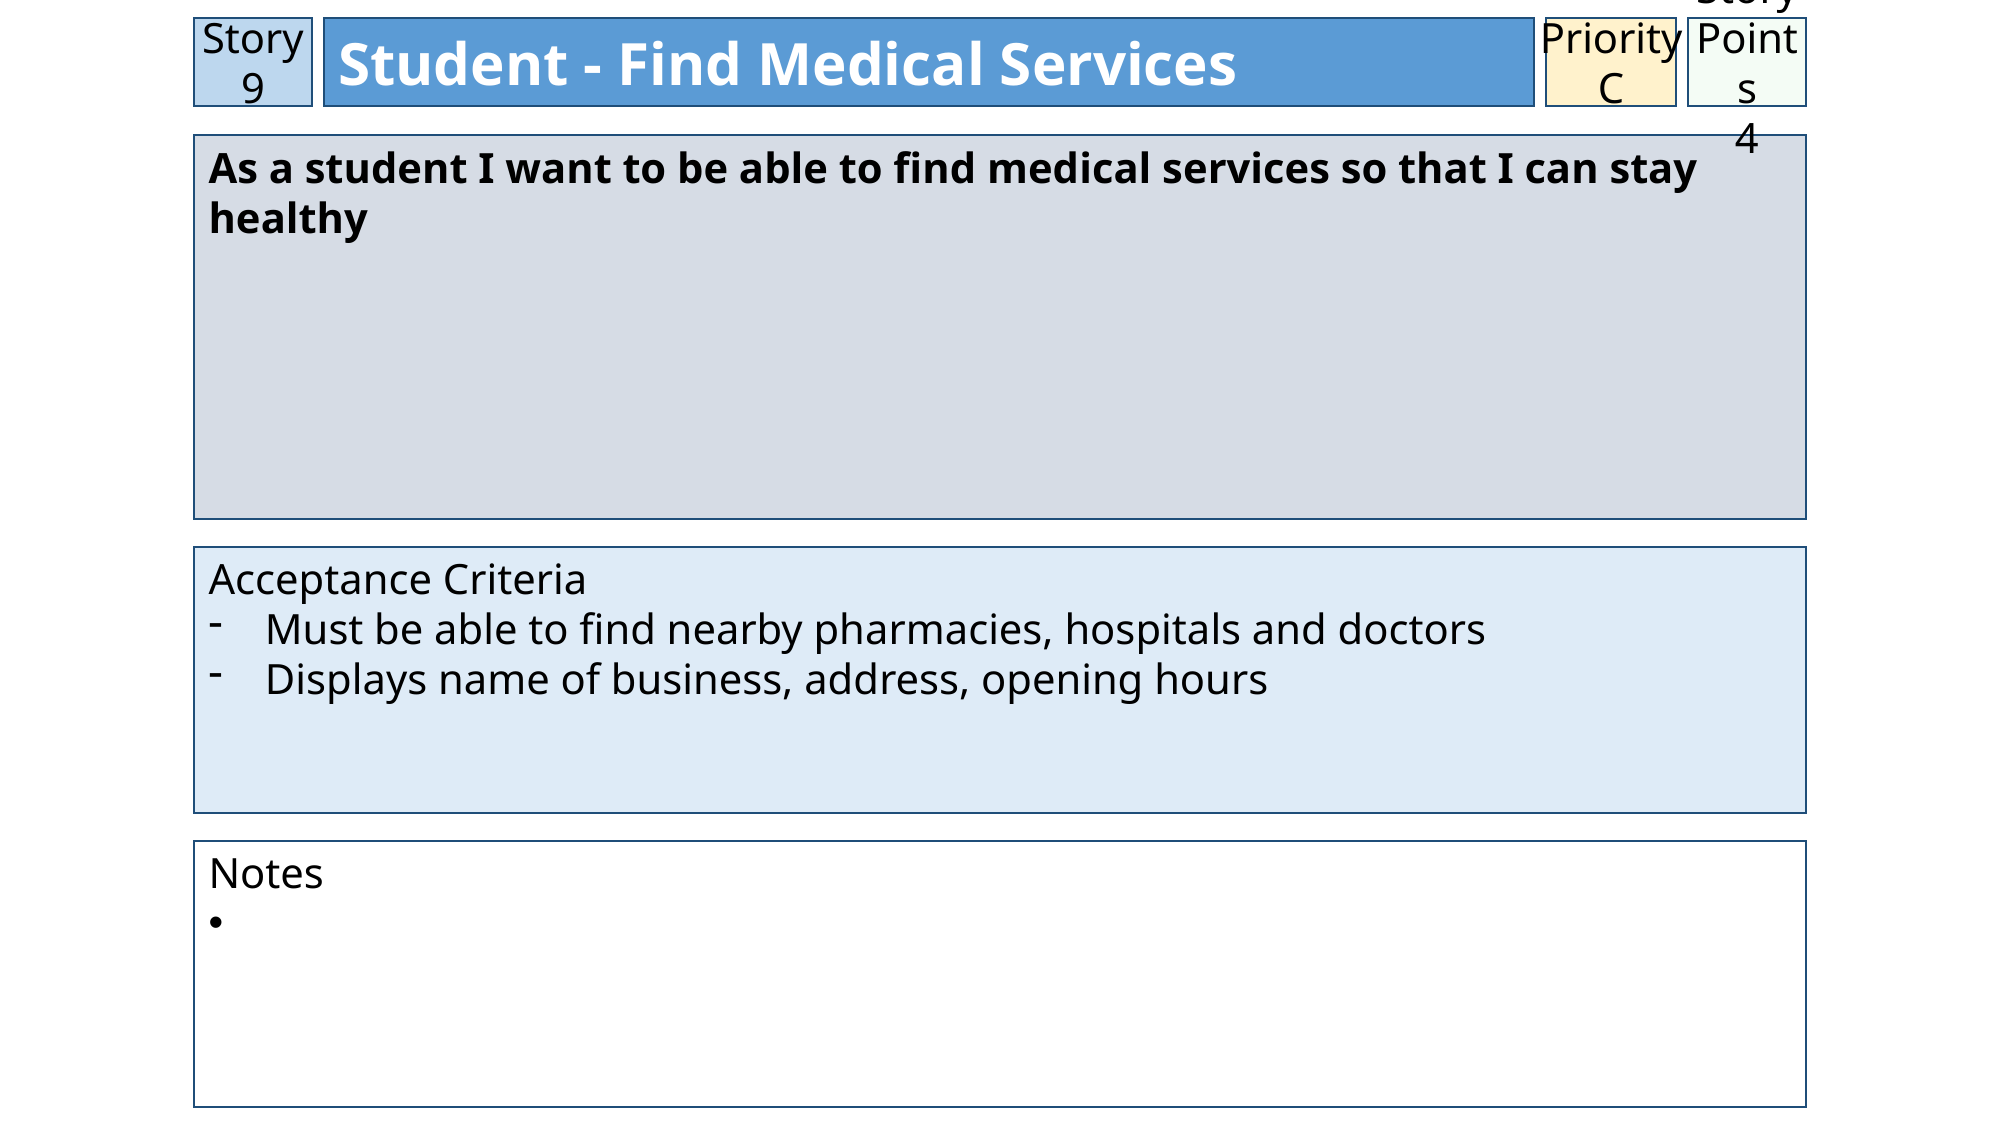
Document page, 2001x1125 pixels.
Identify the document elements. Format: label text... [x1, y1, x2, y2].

text_box As a student I want to be able to find medical services so that I can stay healthy [193, 134, 1807, 520]
text_box Story Points 4 [1687, 17, 1807, 107]
text_box Priority C [1545, 17, 1677, 107]
text_box Student - Find Medical Services [323, 17, 1535, 107]
text_box Acceptance Criteria Must be able to find nearby pharmacies, hospitals and doctors Displays name of business, address, opening hours [193, 546, 1807, 814]
text_box Story 9 [193, 17, 313, 107]
text_box Notes [193, 840, 1807, 1108]
